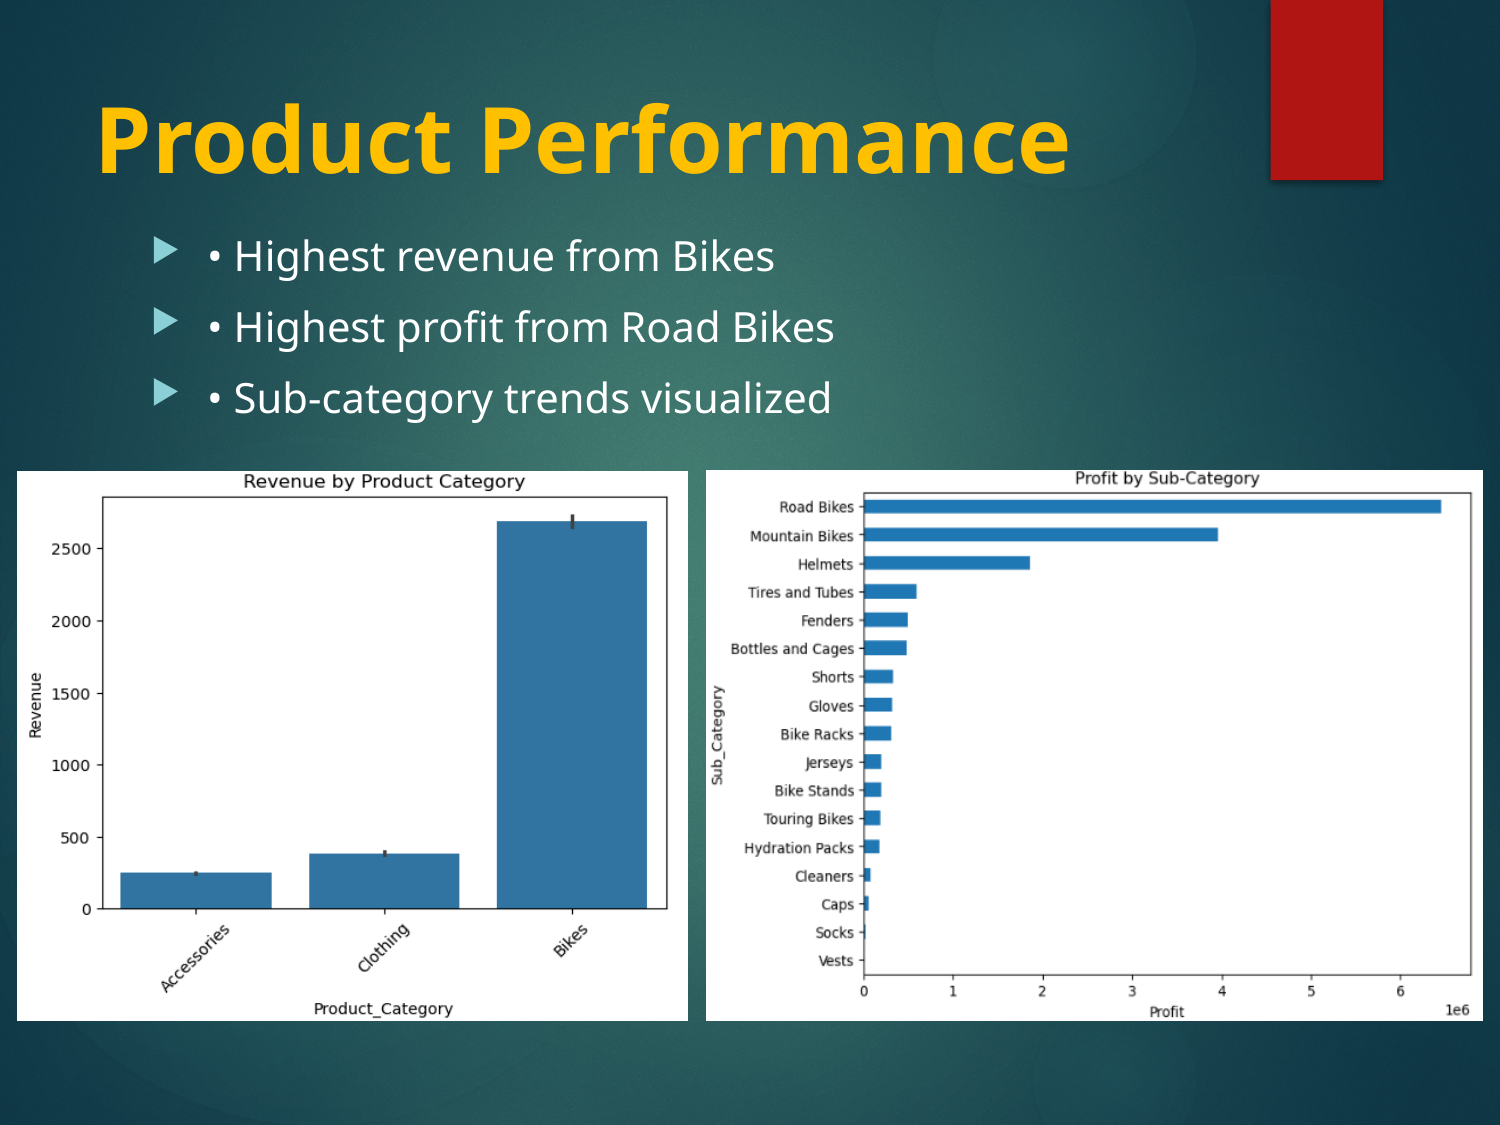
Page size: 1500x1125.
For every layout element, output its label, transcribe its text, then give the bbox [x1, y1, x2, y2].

picture [706, 469, 1484, 1021]
title Product Performance [79, 74, 1237, 228]
list • Highest revenue from Bikes • Highest profit from Road Bikes • Sub-category trends visualized [135, 222, 1237, 471]
picture [16, 470, 688, 1021]
